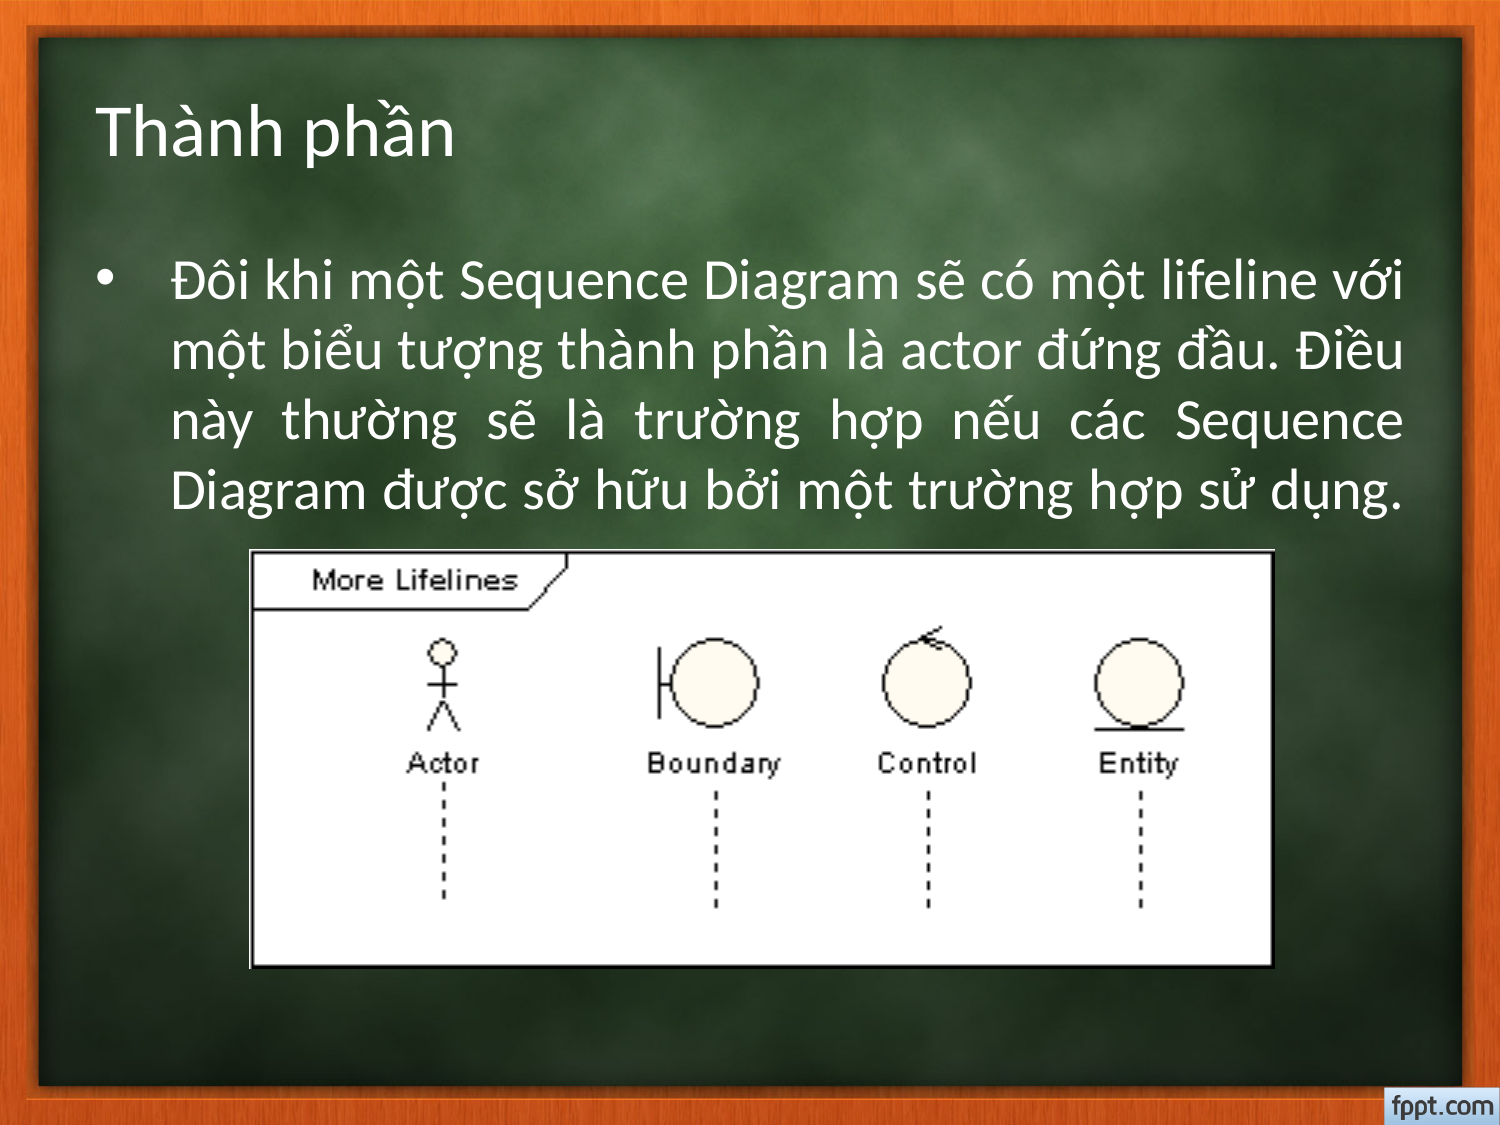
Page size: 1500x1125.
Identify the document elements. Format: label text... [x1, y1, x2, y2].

picture [0, 0, 1500, 1125]
list Đôi khi một Sequence Diagram sẽ có một lifeline với một biểu tượng thành phần là actor đứng đầu. Điều này thường sẽ là trường hợp nếu các Sequence Diagram được sở hữu bởi một trường hợp sử dụng. [75, 231, 1425, 1005]
title Thành phần [75, 67, 1425, 185]
